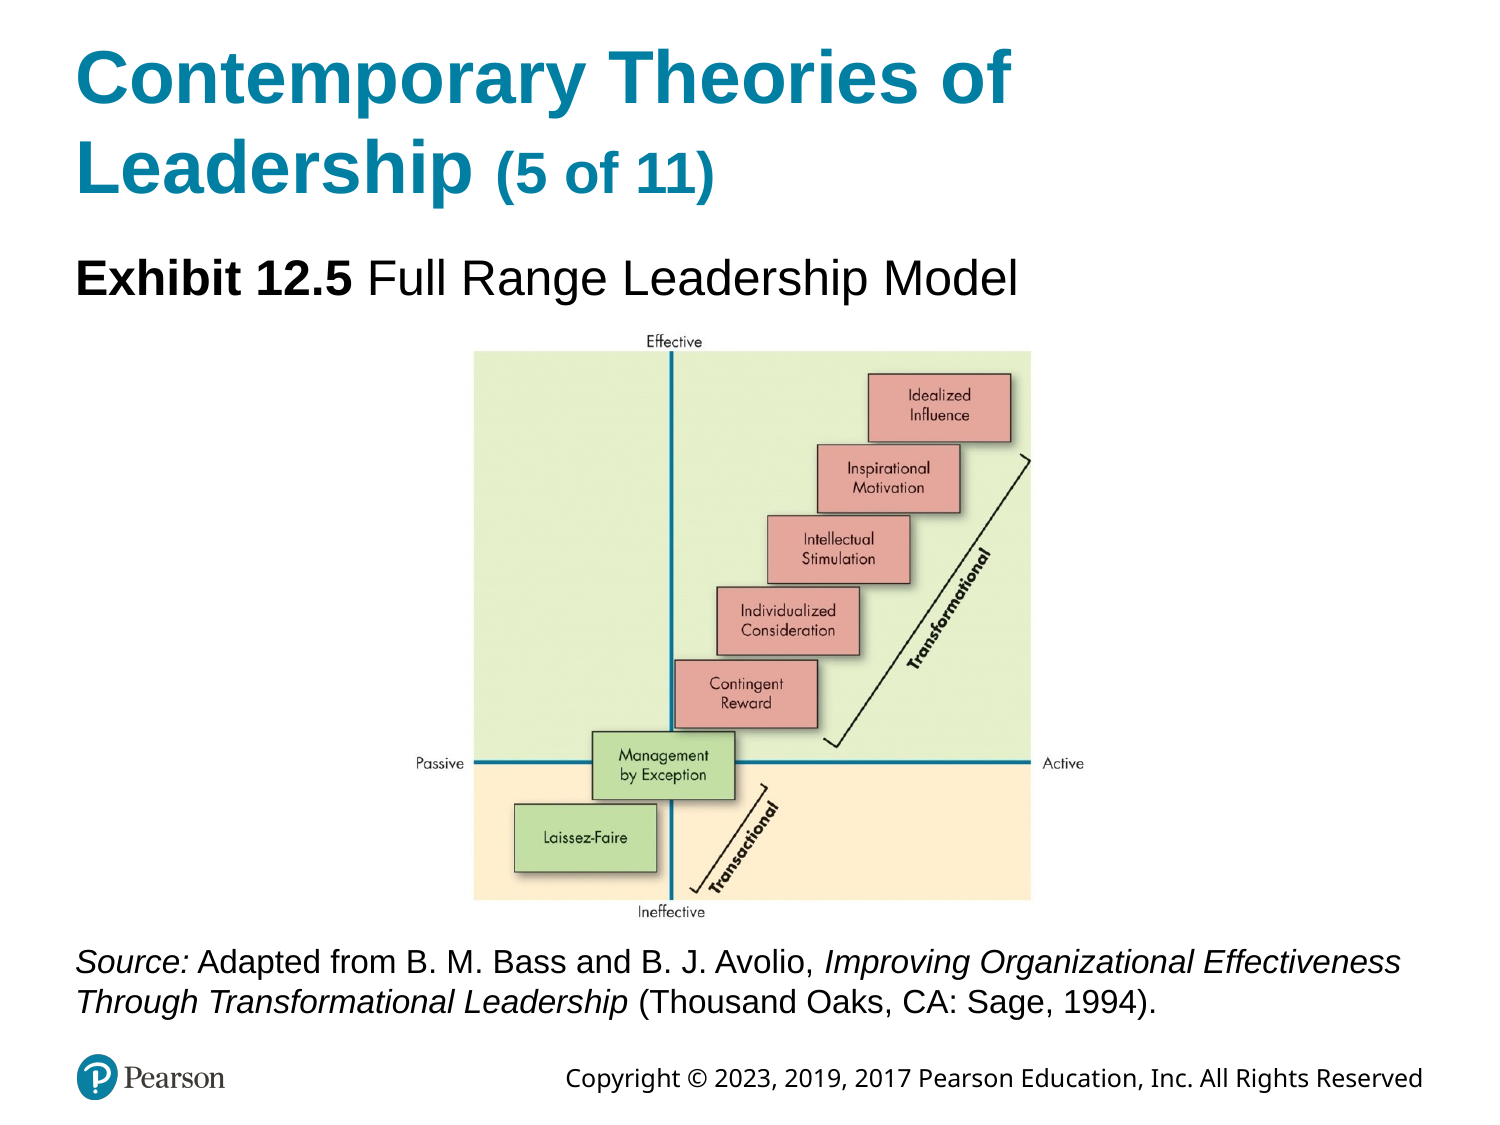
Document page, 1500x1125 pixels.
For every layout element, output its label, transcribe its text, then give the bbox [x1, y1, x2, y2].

list Exhibit 12.5 Full Range Leadership Model [75, 242, 1425, 886]
list Source: Adapted from B. M. Bass and B. J. Avolio, Improving Organizational Effectiveness Through Transformational Leadership (Thousand Oaks, CA: Sage, 1994). [75, 937, 1425, 1125]
picture [414, 331, 1086, 920]
title Contemporary Theories of Leadership (5 of 11) [75, 21, 1425, 216]
